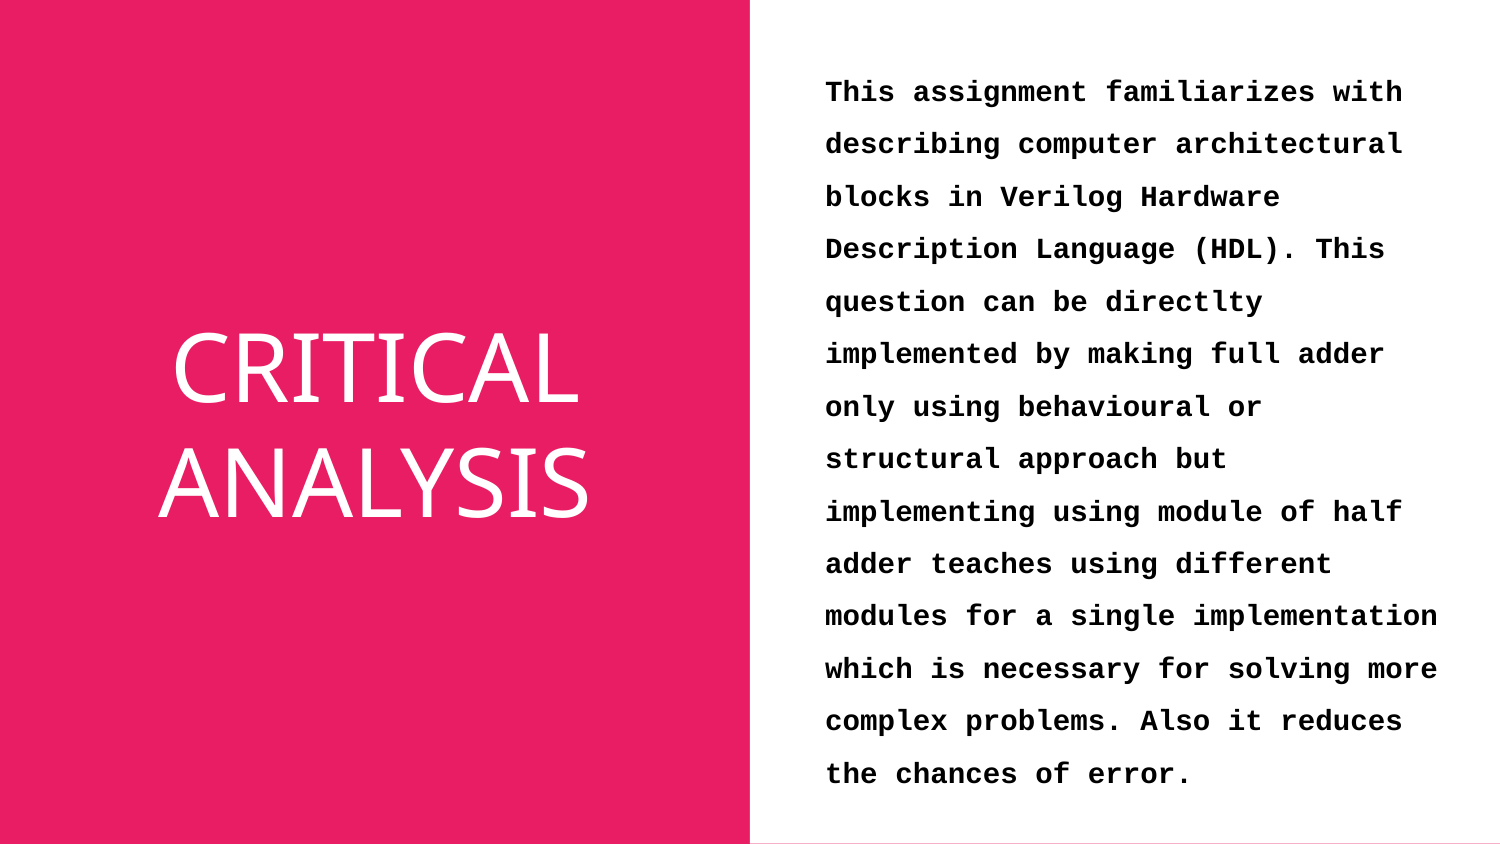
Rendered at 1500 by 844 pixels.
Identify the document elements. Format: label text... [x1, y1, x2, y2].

list This assignment familiarizes with describing computer architectural blocks in Verilog Hardware Description Language (HDL). This question can be directlty implemented by making full adder only using behavioural or structural approach but implementing using module of half adder teaches using different modules for a single implementation which is necessary for solving more complex problems. Also it reduces the chances of error. [810, 118, 1455, 725]
title CRITICAL ANALYSIS [43, 298, 708, 546]
